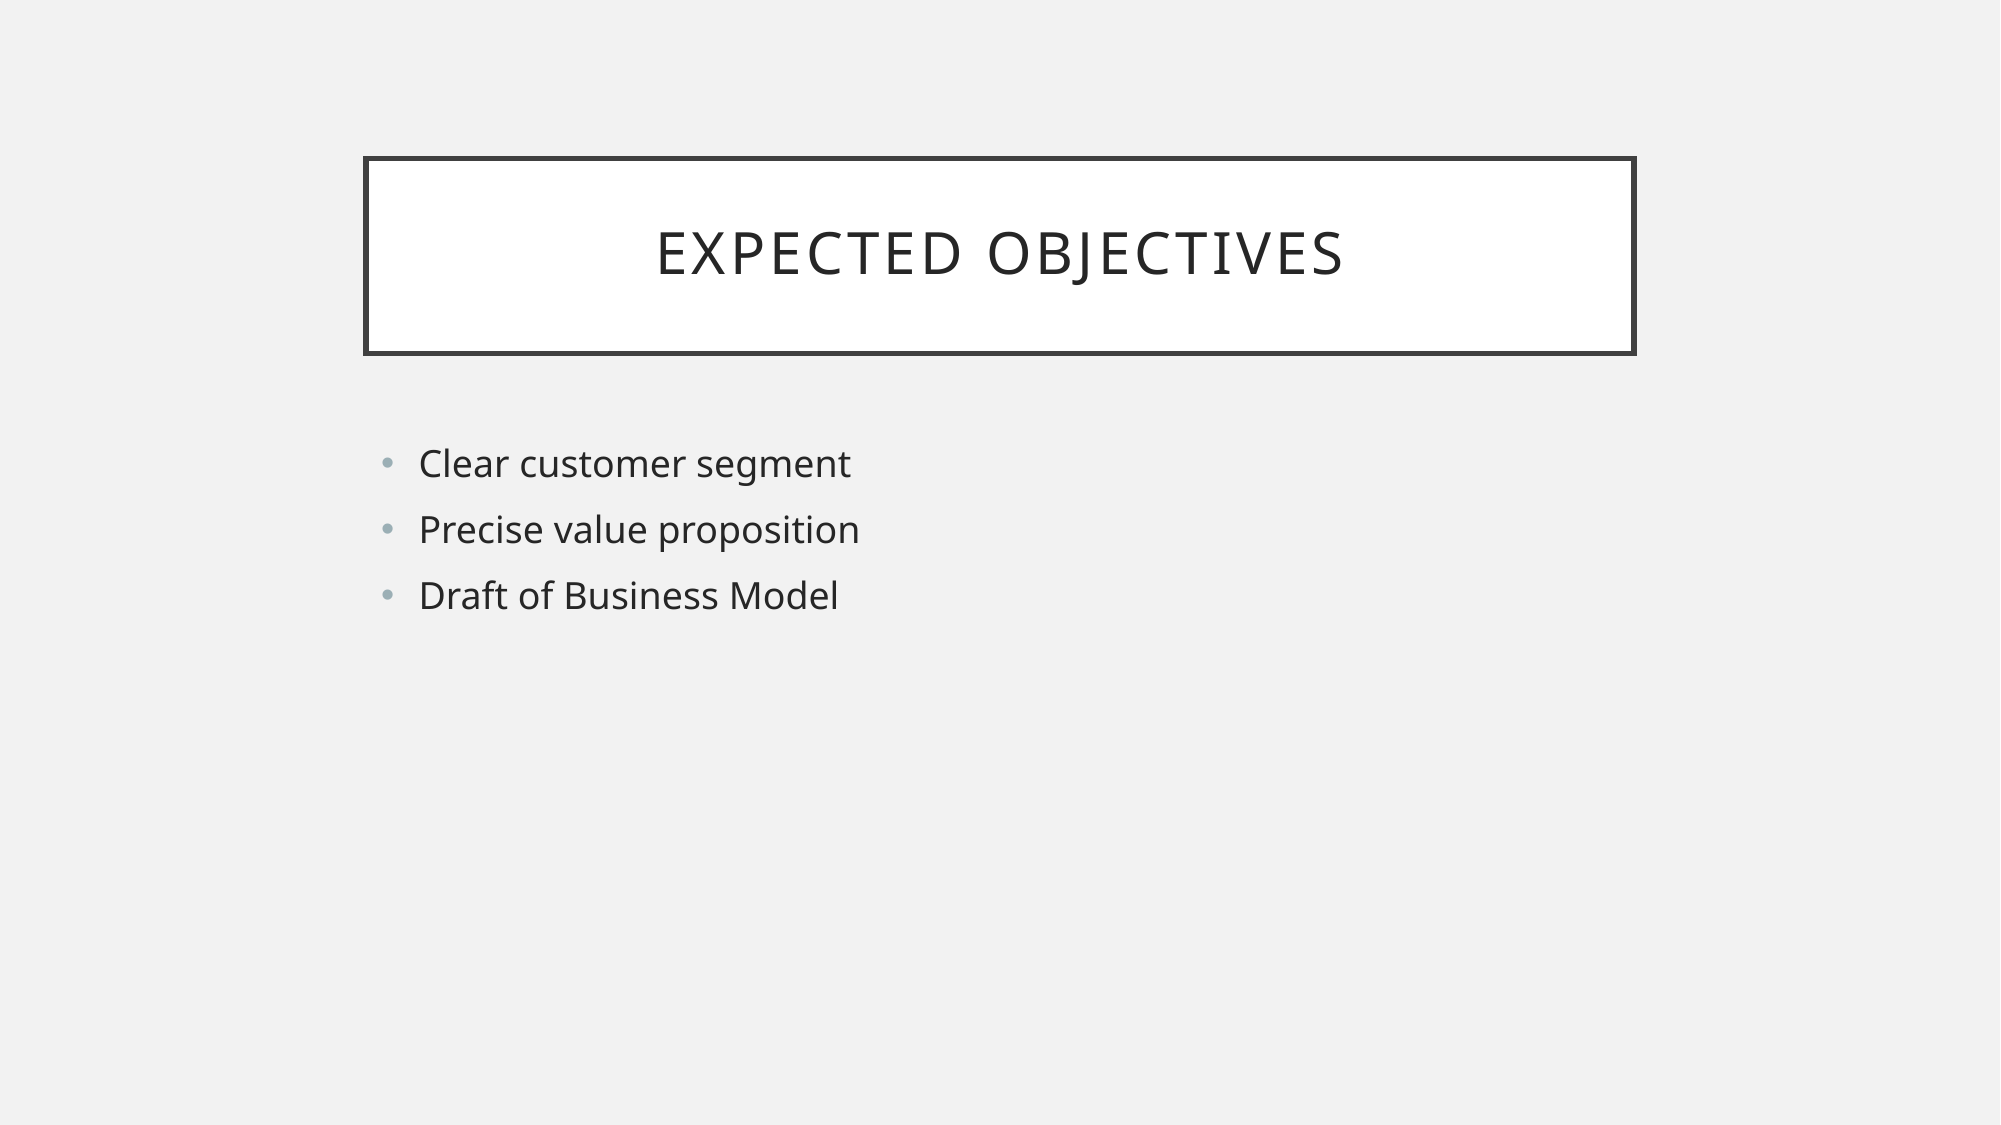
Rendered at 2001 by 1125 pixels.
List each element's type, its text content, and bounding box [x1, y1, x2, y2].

list Clear customer segment Precise value proposition Draft of Business Model [366, 432, 1634, 942]
title Expected objectives [363, 156, 1637, 356]
